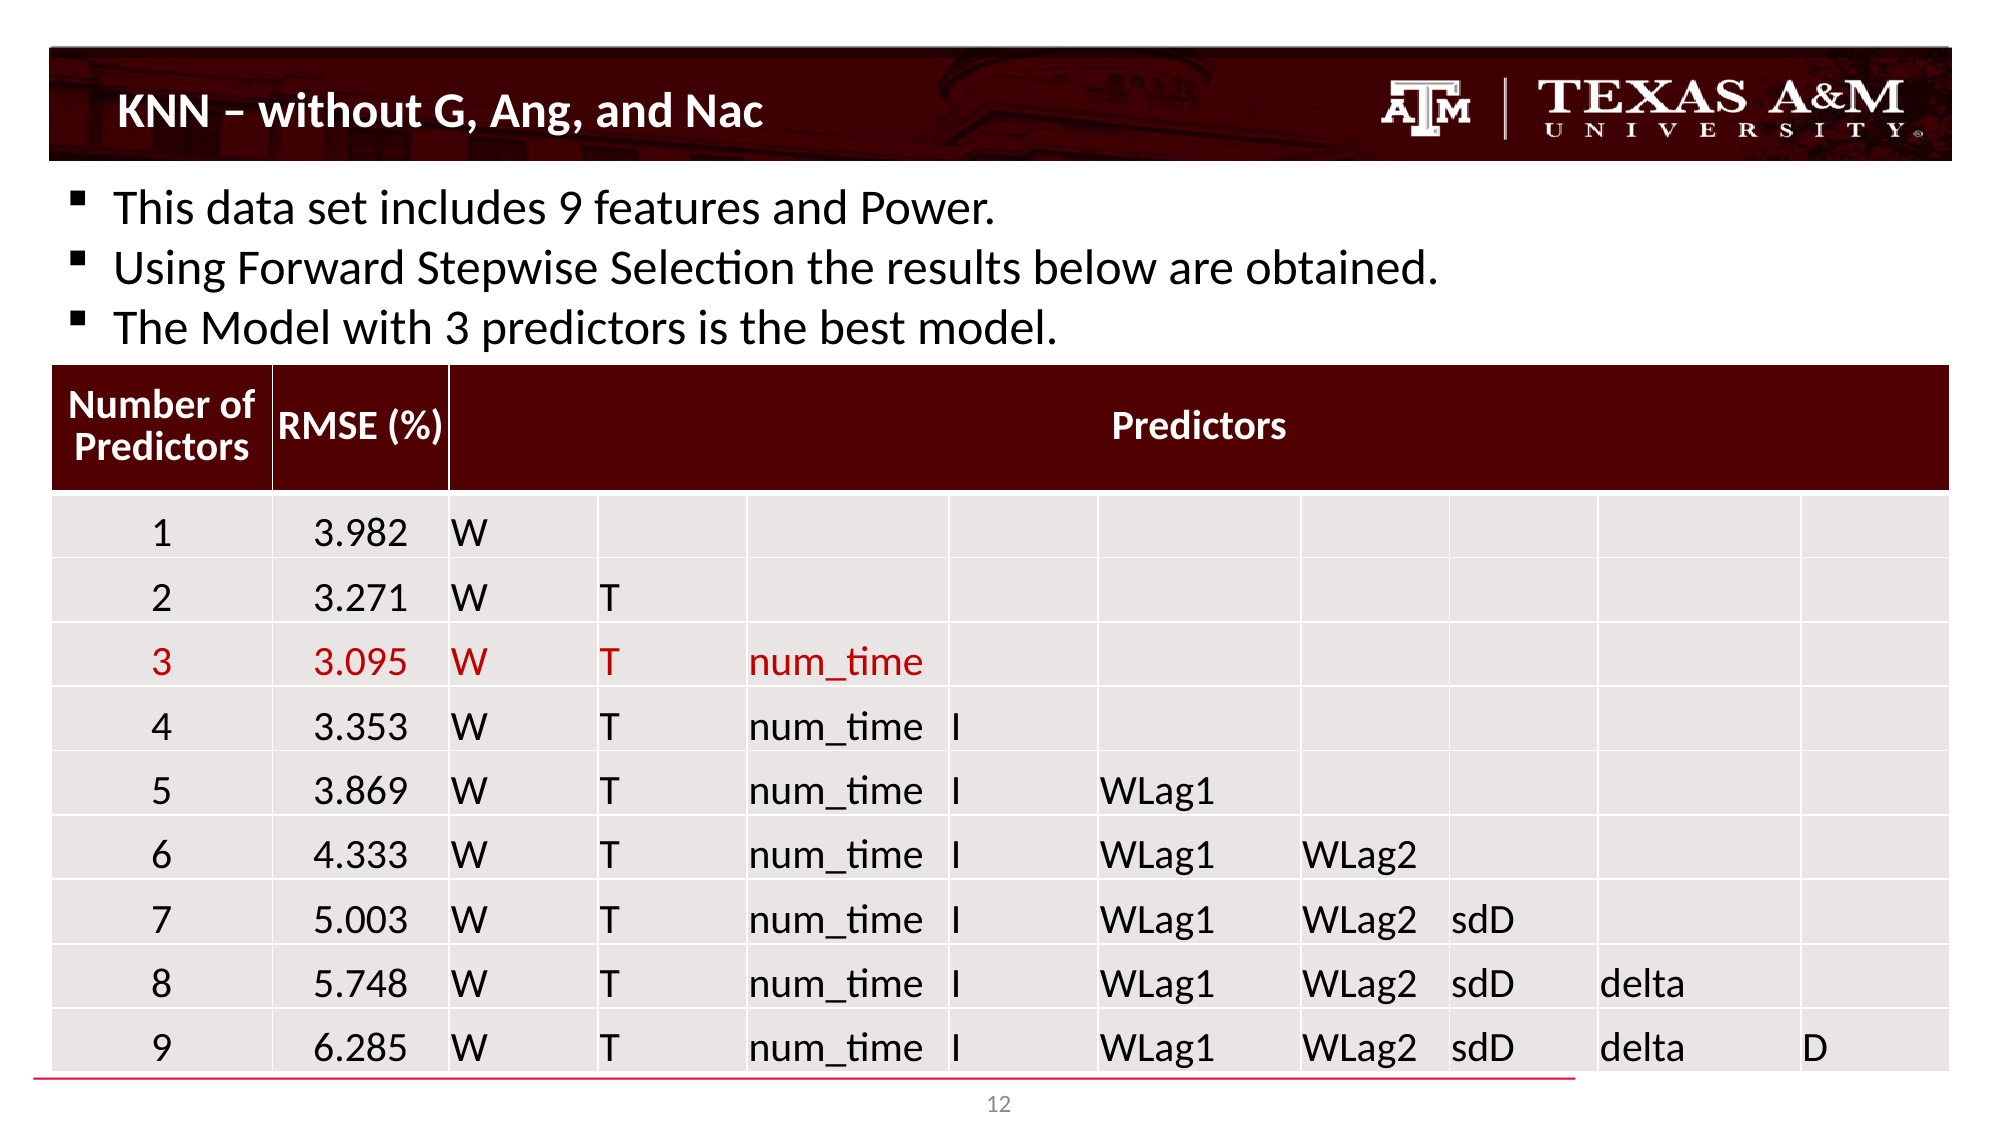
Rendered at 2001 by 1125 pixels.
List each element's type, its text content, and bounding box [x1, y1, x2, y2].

table_cell [1302, 623, 1449, 685]
table_cell [1302, 558, 1449, 621]
table_cell 3.095 [273, 623, 448, 685]
table_cell delta [1599, 945, 1800, 1007]
table_cell [1099, 558, 1300, 621]
table_cell 3 [52, 623, 272, 685]
table_cell W [450, 1009, 597, 1071]
table_cell 8 [52, 945, 272, 1007]
table_cell I [950, 880, 1097, 943]
table_cell T [599, 1009, 746, 1071]
table_cell WLag1 [1099, 880, 1300, 943]
table_cell [1599, 751, 1800, 814]
table_cell [1302, 751, 1449, 814]
table_cell [1099, 687, 1300, 750]
table_cell W [450, 816, 597, 878]
table_cell num_time [748, 623, 948, 685]
slide_number 12 [676, 1073, 1027, 1125]
table_cell T [599, 945, 746, 1007]
table_cell [1802, 880, 1949, 943]
table_cell W [450, 687, 597, 750]
table_cell [1450, 816, 1597, 878]
table_cell [1802, 751, 1949, 814]
table_cell [1802, 945, 1949, 1007]
table_cell [1802, 496, 1949, 557]
table_cell WLag2 [1302, 1009, 1449, 1071]
text_box KNN – without G, Ang, and Nac [102, 70, 1171, 146]
table_cell num_time [748, 1009, 948, 1071]
table_cell W [450, 623, 597, 685]
table_cell [1450, 496, 1597, 557]
table_cell [950, 558, 1097, 621]
table_cell [599, 496, 746, 557]
table_cell [1802, 558, 1949, 621]
table_cell [1599, 880, 1800, 943]
table_cell WLag1 [1099, 1009, 1300, 1071]
table_cell I [950, 751, 1097, 814]
picture [49, 45, 1952, 161]
table_cell T [599, 880, 746, 943]
table_cell I [950, 945, 1097, 1007]
table_cell W [450, 880, 597, 943]
table_cell num_time [748, 945, 948, 1007]
table_cell [748, 496, 948, 557]
table_cell 6.285 [273, 1009, 448, 1071]
table_cell 9 [52, 1009, 272, 1071]
table_cell T [599, 558, 746, 621]
table_cell [1599, 496, 1800, 557]
table_cell I [950, 816, 1097, 878]
table_cell WLag2 [1302, 945, 1449, 1007]
table_cell I [950, 1009, 1097, 1071]
table_cell WLag2 [1302, 880, 1449, 943]
table_cell [1450, 623, 1597, 685]
table_cell [1099, 623, 1300, 685]
table_cell num_time [748, 751, 948, 814]
table_cell 2 [52, 558, 272, 621]
table_cell [950, 623, 1097, 685]
table_cell num_time [748, 687, 948, 750]
table_cell 3.353 [273, 687, 448, 750]
table_cell 3.982 [273, 496, 448, 557]
table_cell sdD [1450, 1009, 1597, 1071]
table_cell 7 [52, 880, 272, 943]
table_cell WLag1 [1099, 945, 1300, 1007]
table_cell sdD [1450, 945, 1597, 1007]
table_cell 3.869 [273, 751, 448, 814]
table_header RMSE (%) [273, 365, 448, 490]
table_cell [1802, 687, 1949, 750]
table_cell D [1802, 1009, 1949, 1071]
table_cell [950, 496, 1097, 557]
table_header Number of Predictors [52, 365, 272, 490]
table_cell [1599, 687, 1800, 750]
table_cell [1599, 558, 1800, 621]
table_cell W [450, 496, 597, 557]
table_cell 1 [52, 496, 272, 557]
table_cell [1802, 623, 1949, 685]
table_cell WLag2 [1302, 816, 1449, 878]
table_cell 4.333 [273, 816, 448, 878]
table_cell T [599, 751, 746, 814]
table_cell I [950, 687, 1097, 750]
table_cell 5.003 [273, 880, 448, 943]
table_cell [748, 558, 948, 621]
text_box This data set includes 9 features and Power. Using Forward Stepwise Selection the results below are obtained. The Model with 3 predictors is the best model. [51, 167, 1950, 363]
table_cell 6 [52, 816, 272, 878]
table_cell [1450, 687, 1597, 750]
table_header Predictors [450, 365, 1949, 490]
table_cell [1802, 816, 1949, 878]
table_cell W [450, 751, 597, 814]
table_cell 5 [52, 751, 272, 814]
table_cell W [450, 558, 597, 621]
table_cell W [450, 945, 597, 1007]
table_cell sdD [1450, 880, 1597, 943]
table_cell [1599, 816, 1800, 878]
table_cell T [599, 623, 746, 685]
table_cell WLag1 [1099, 751, 1300, 814]
table_cell 5.748 [273, 945, 448, 1007]
table_cell [1599, 623, 1800, 685]
table_cell WLag1 [1099, 816, 1300, 878]
table_cell [1450, 558, 1597, 621]
table_cell [1302, 496, 1449, 557]
table_cell num_time [748, 880, 948, 943]
table_cell num_time [748, 816, 948, 878]
table_cell T [599, 816, 746, 878]
table_cell [1099, 496, 1300, 557]
table_cell T [599, 687, 746, 750]
table_cell 3.271 [273, 558, 448, 621]
table_cell [1302, 687, 1449, 750]
table_cell [1450, 751, 1597, 814]
table_cell 4 [52, 687, 272, 750]
table_cell delta [1599, 1009, 1800, 1071]
